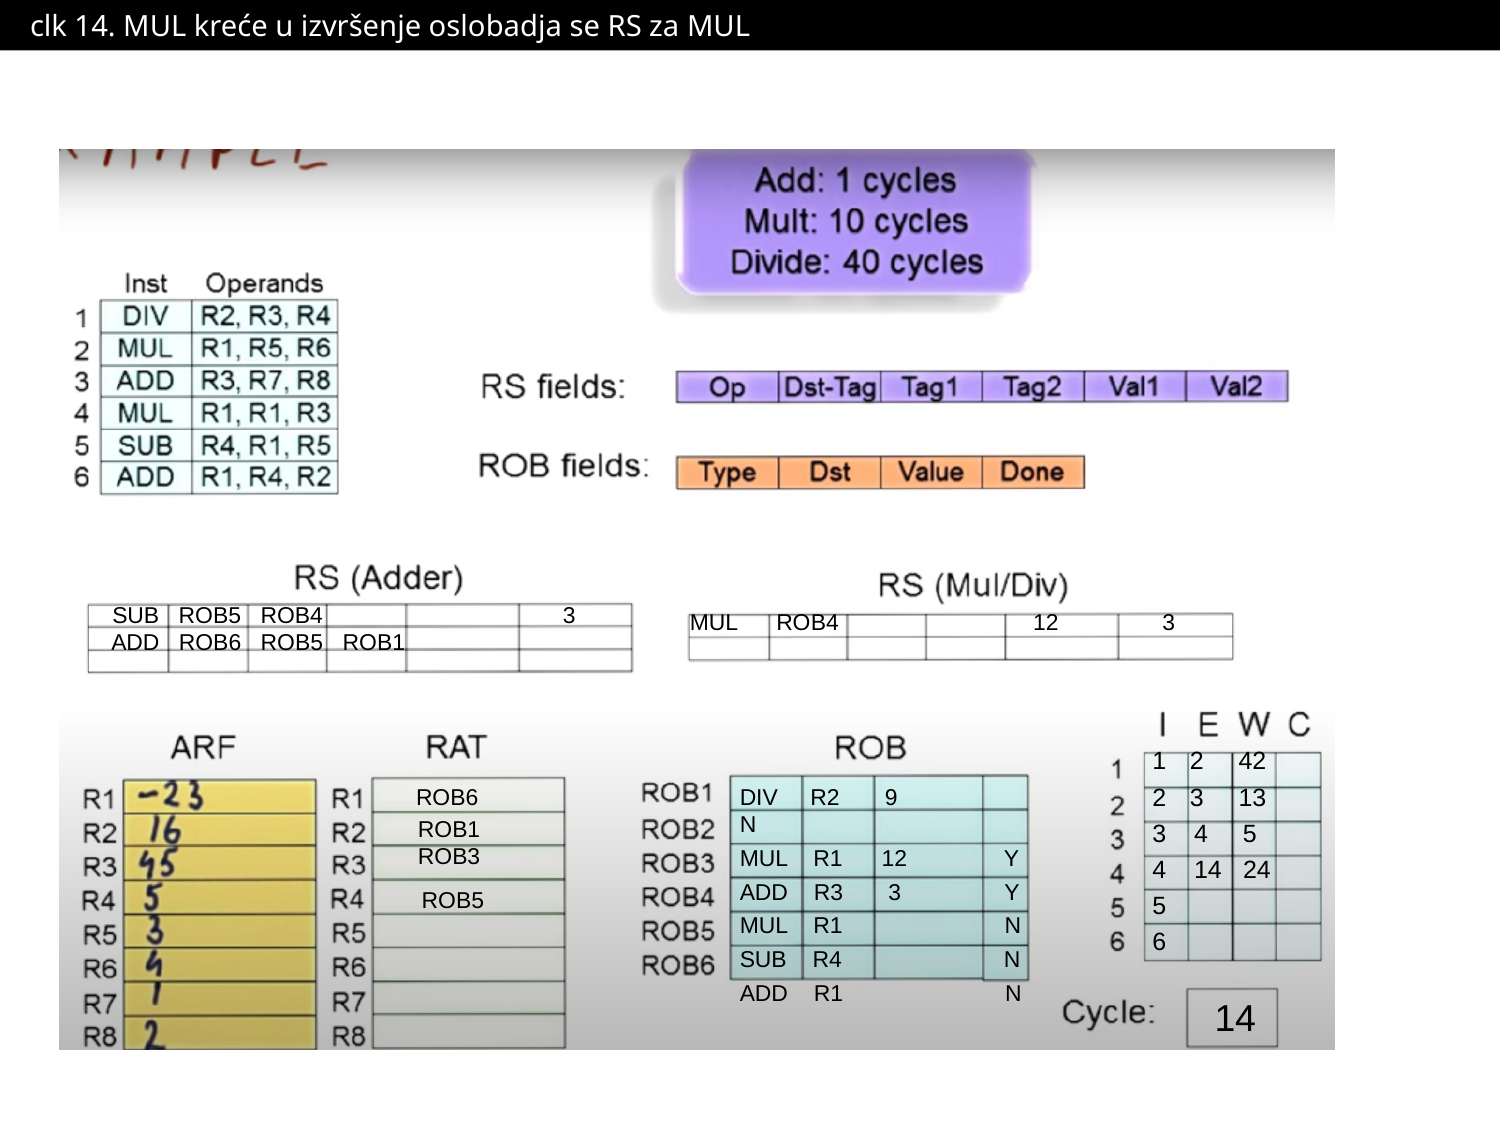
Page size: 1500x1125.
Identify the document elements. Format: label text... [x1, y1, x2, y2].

title clk 14. MUL kreće u izvršenje oslobadja se RS za MUL [0, 0, 1500, 51]
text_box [59, 149, 1335, 1051]
